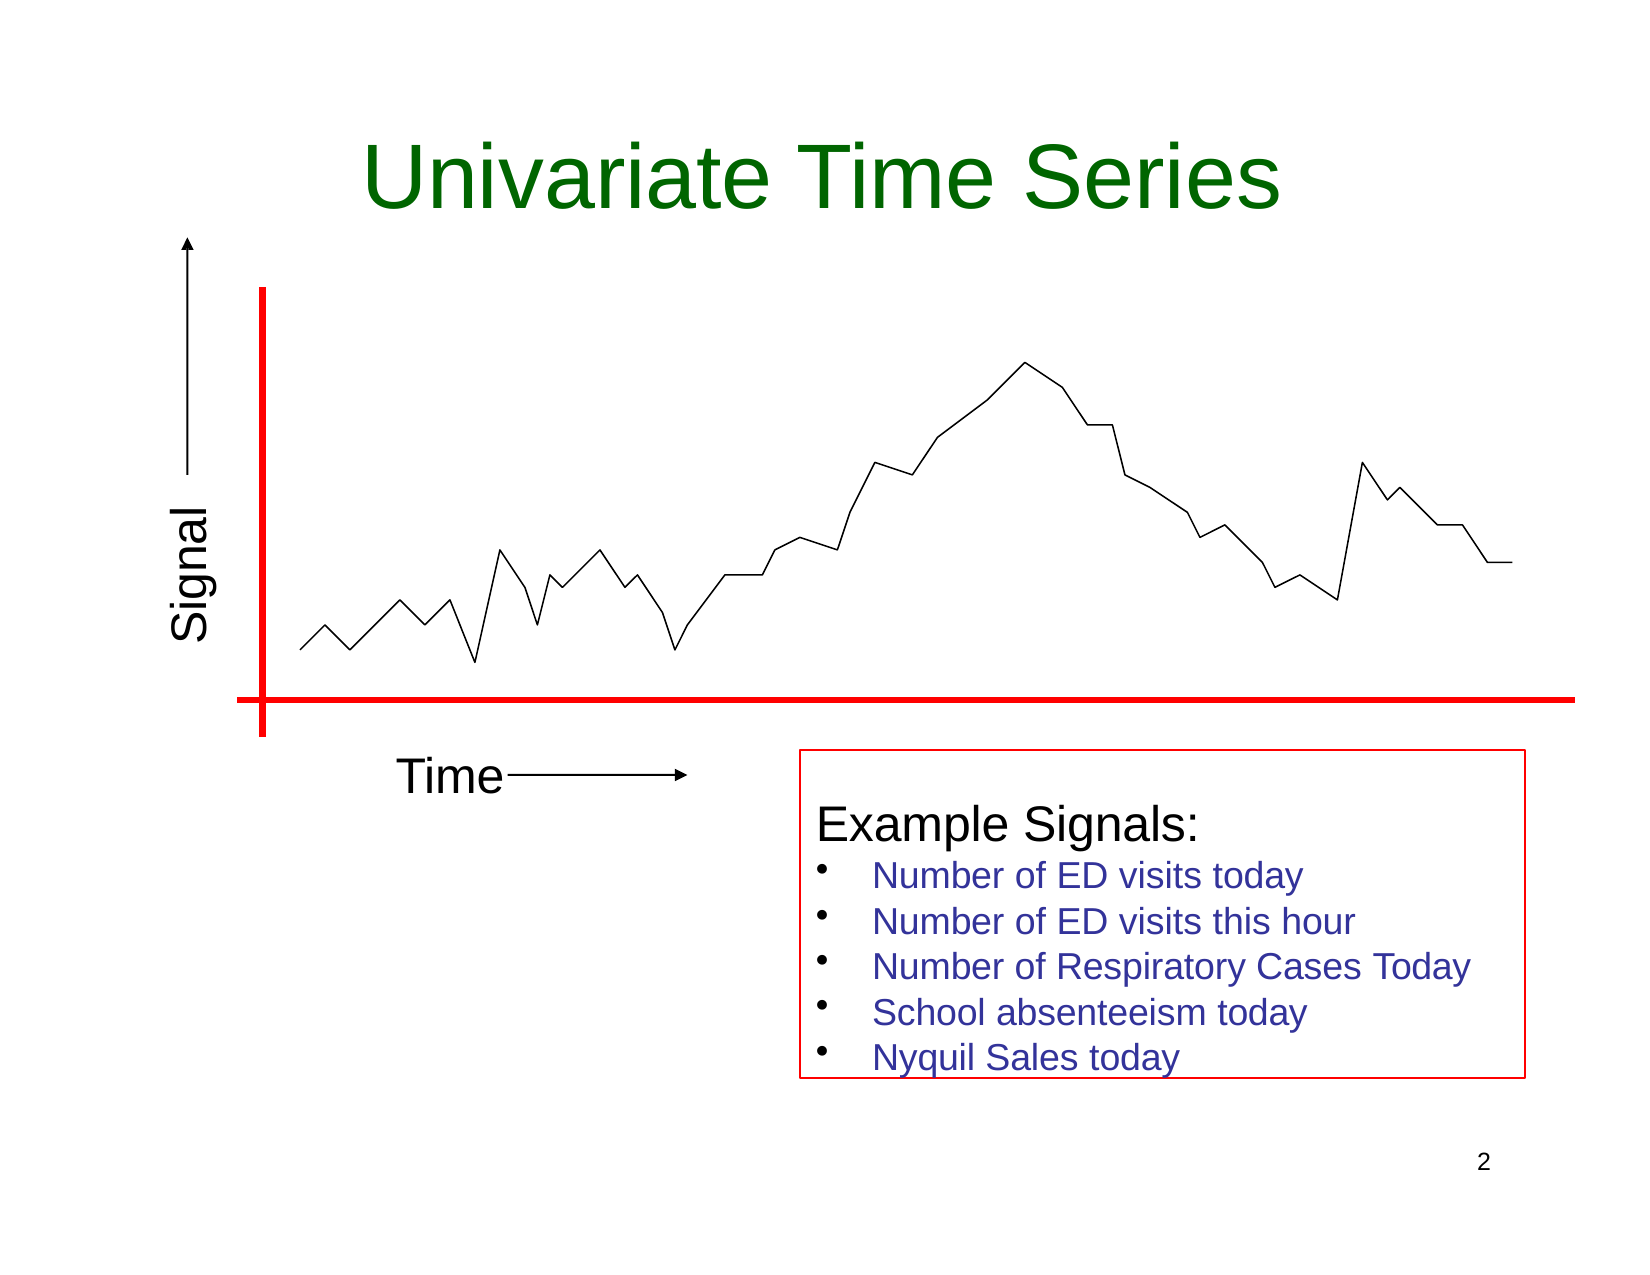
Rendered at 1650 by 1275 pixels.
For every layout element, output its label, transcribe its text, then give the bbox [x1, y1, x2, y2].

text_box [181, 237, 194, 475]
text_box Time [393, 741, 509, 804]
text_box Example Signals: Number of ED visits today Number of ED visits this hour Number of Respiratory Cases Today School absenteeism today Nyquil Sales today [800, 750, 1525, 1078]
slide_number 10 [1472, 1146, 1510, 1275]
text_box [507, 768, 688, 782]
title Univariate Time Series [359, 115, 1291, 331]
text_box [299, 362, 1513, 663]
text_box Signal [158, 503, 219, 647]
